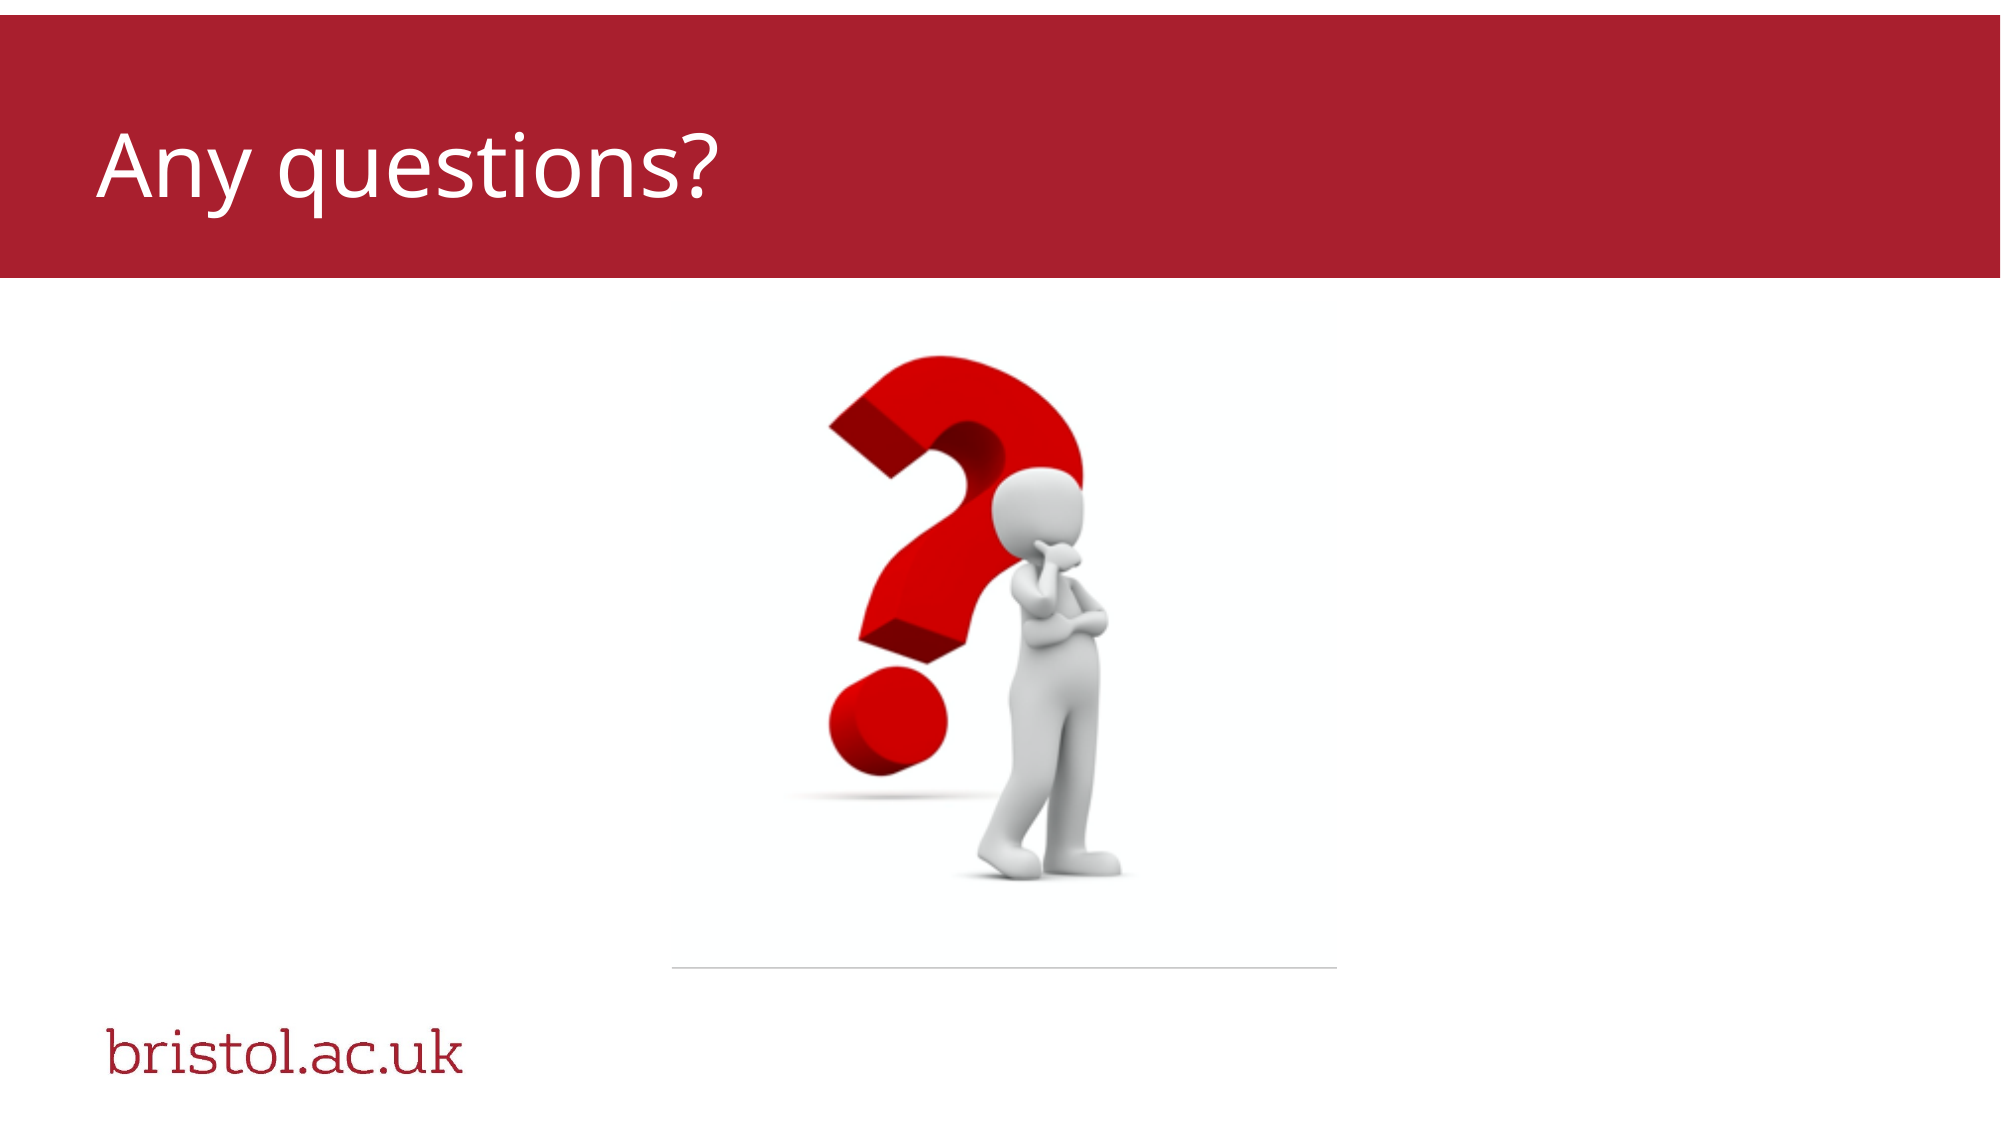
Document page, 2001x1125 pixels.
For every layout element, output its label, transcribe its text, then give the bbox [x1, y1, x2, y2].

picture [0, 0, 2001, 15]
title Any questions? [81, 59, 1919, 278]
picture [0, 278, 2001, 1125]
